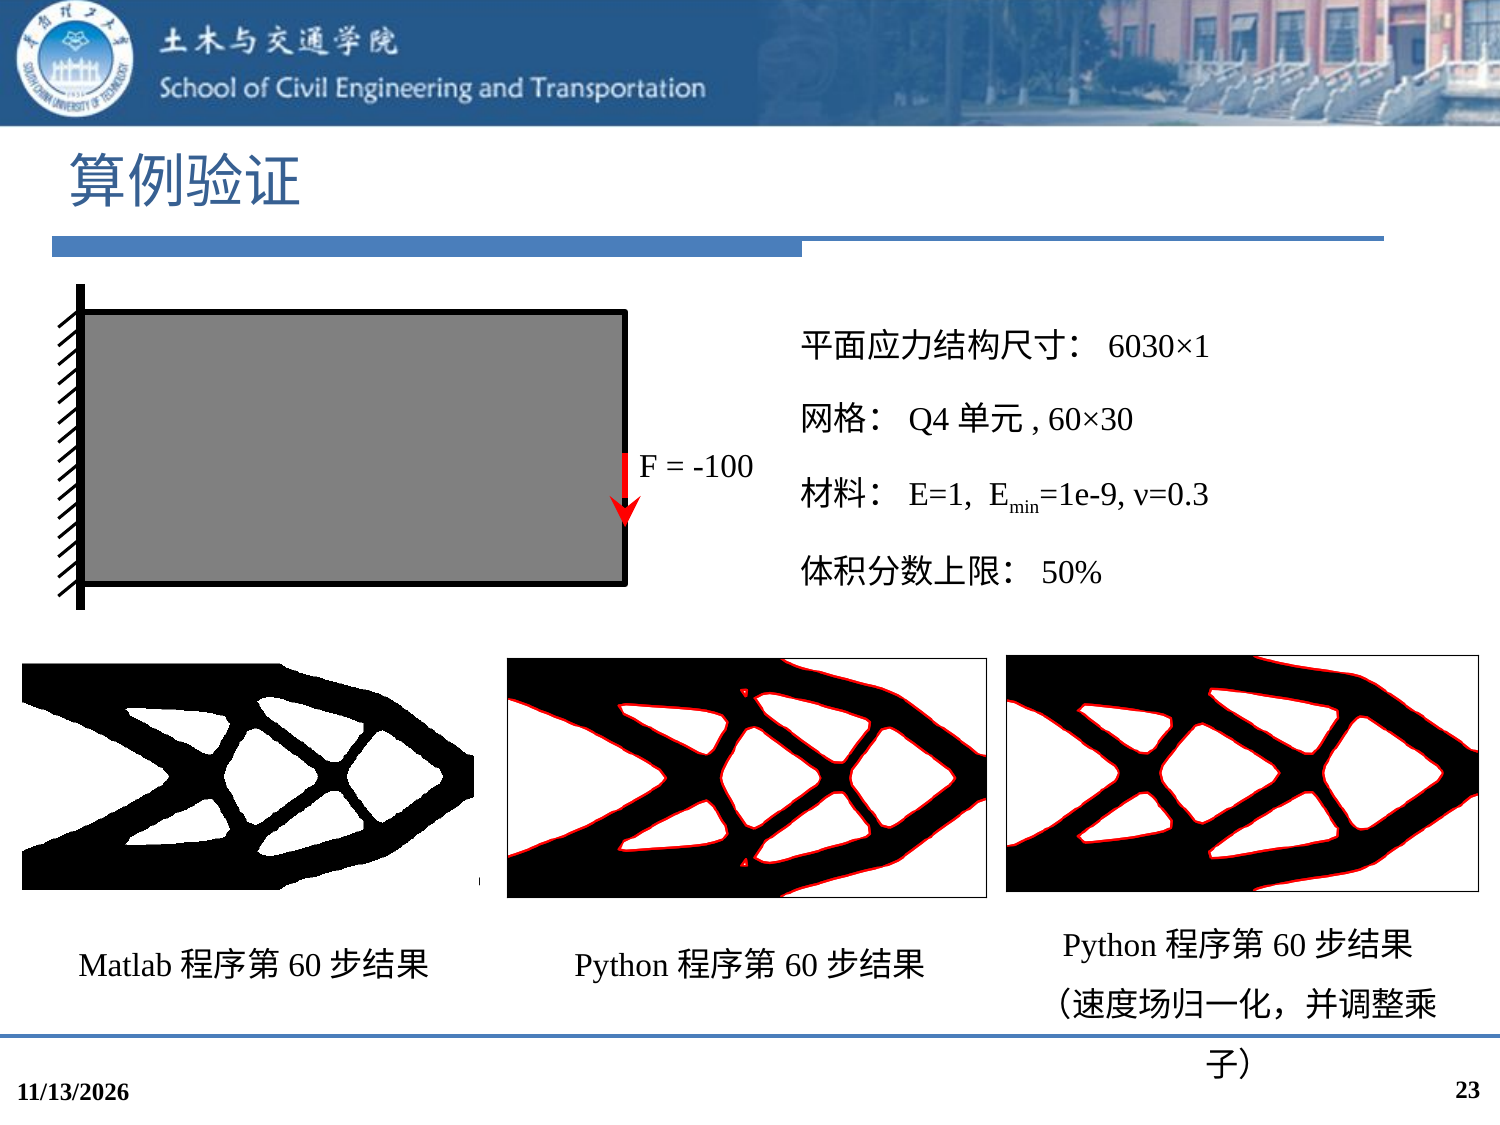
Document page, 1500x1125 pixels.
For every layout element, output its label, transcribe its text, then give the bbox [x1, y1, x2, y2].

text_box F = -100 [630, 417, 787, 492]
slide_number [1, 1060, 227, 1121]
text_box Python程序第60步结果 （速度场归一化，并调整乘子） [997, 915, 1480, 1090]
text_box Matlab程序第60步结果 [63, 915, 461, 991]
picture [0, 0, 1500, 128]
picture [6, 651, 480, 903]
picture [495, 647, 1494, 906]
title 算例验证 [54, 136, 1379, 230]
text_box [58, 283, 626, 611]
slide_number 23 [1385, 1058, 1496, 1119]
text_box Python程序第60步结果 [559, 915, 957, 991]
